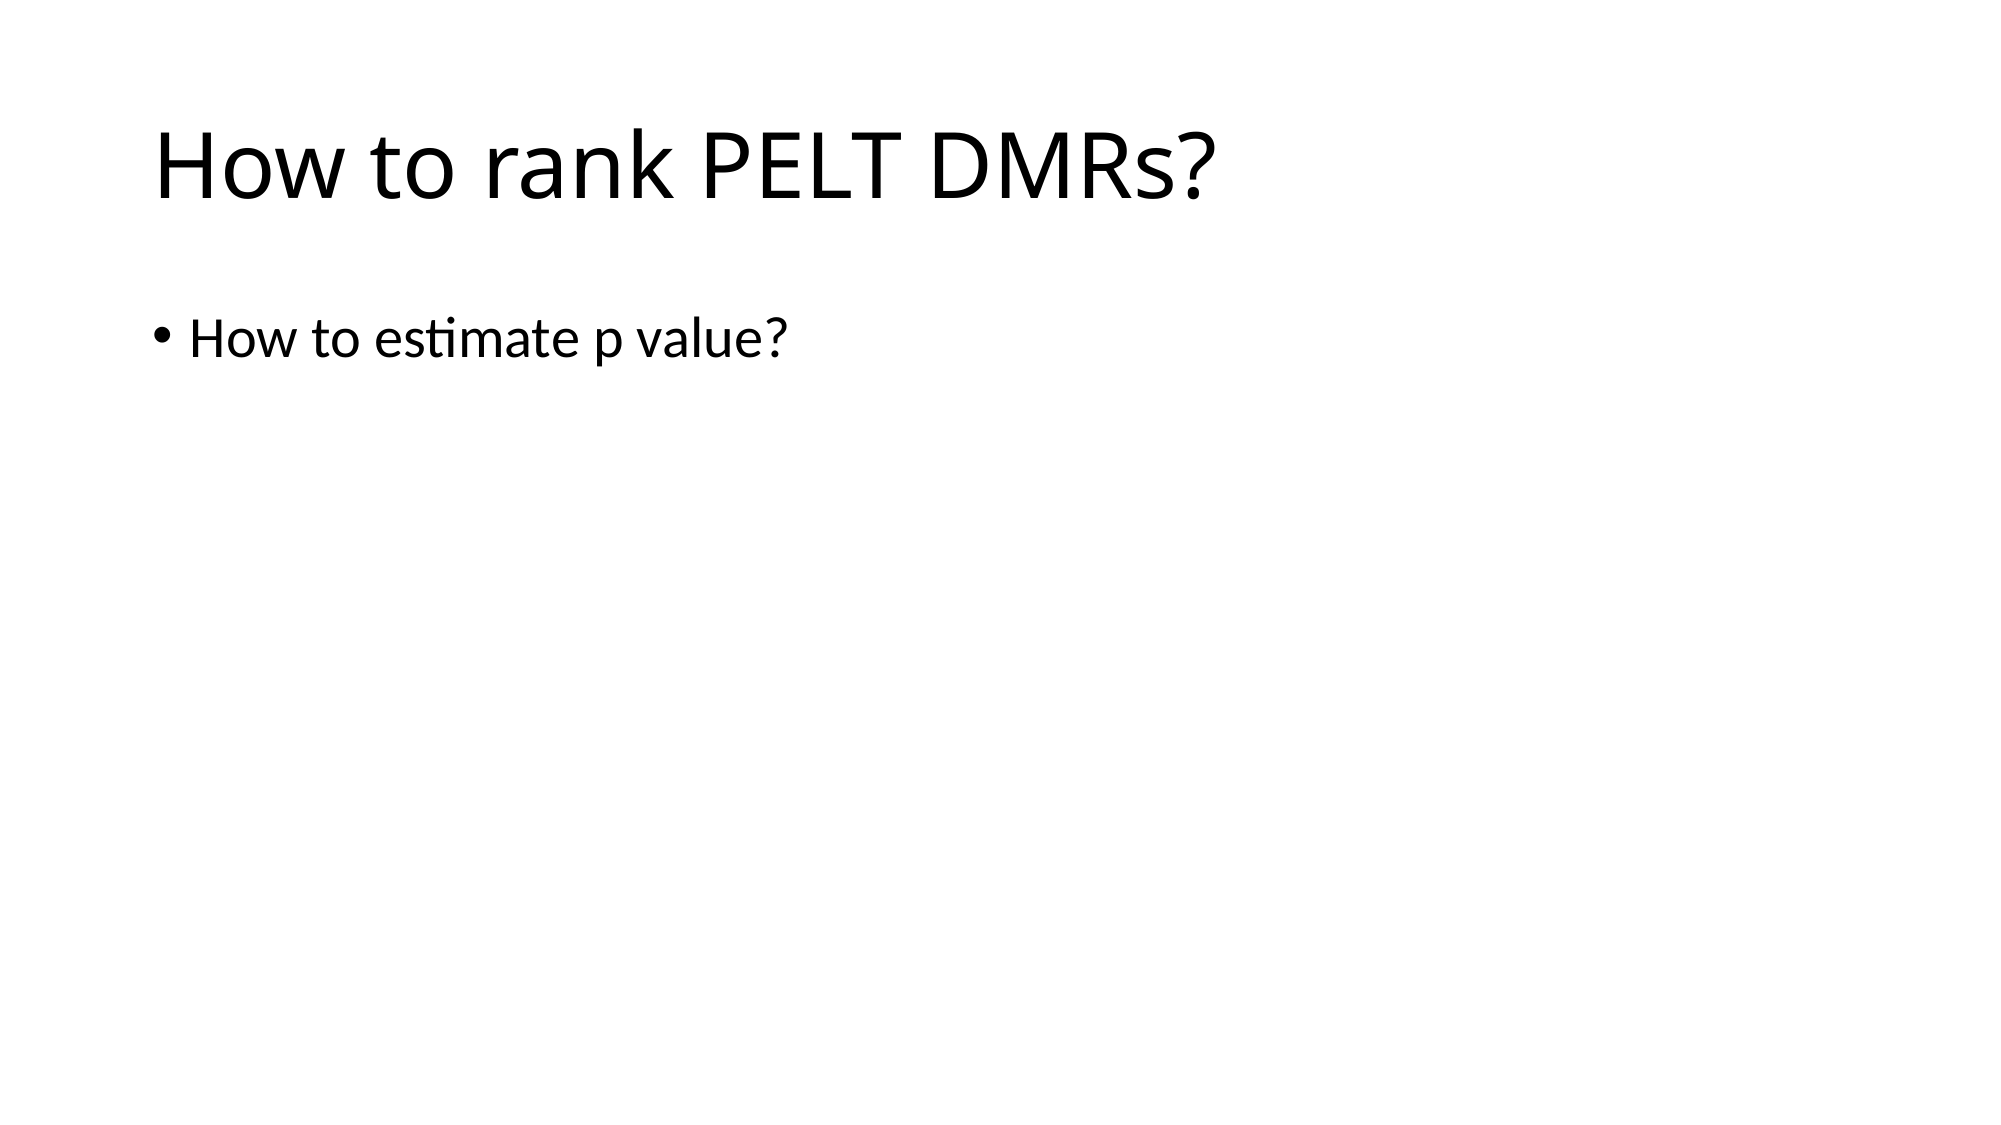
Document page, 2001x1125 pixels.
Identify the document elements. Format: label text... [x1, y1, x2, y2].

title How to rank PELT DMRs? [137, 59, 1863, 278]
list How to estimate p value? [137, 299, 1863, 1014]
